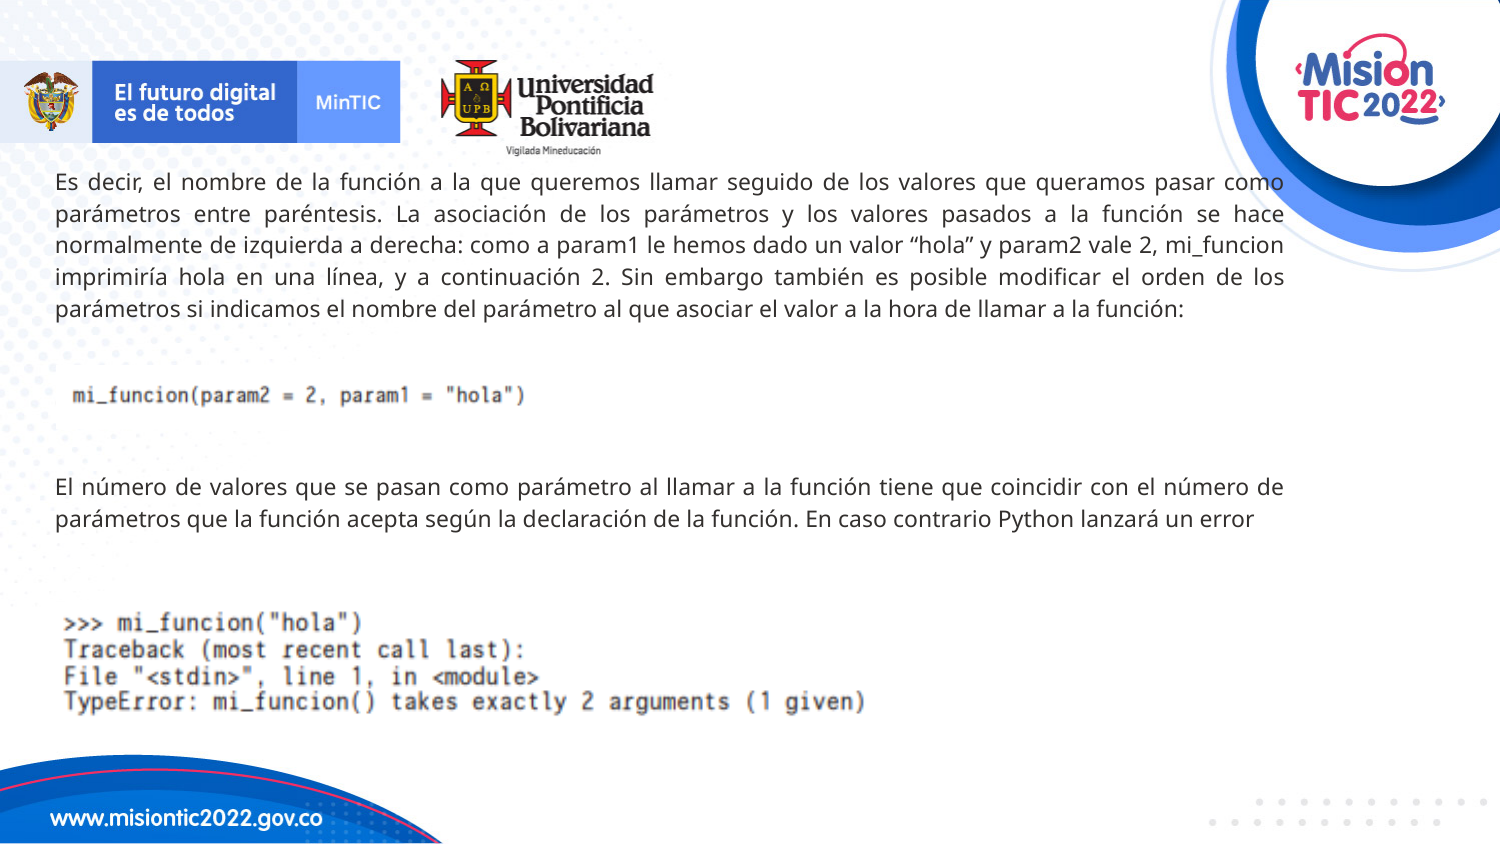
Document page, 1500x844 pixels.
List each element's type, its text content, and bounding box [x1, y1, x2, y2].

text_box Es decir, el nombre de la función a la que queremos llamar seguido de los valores que queramos pasar como parámetros entre paréntesis. La asociación de los parámetros y los valores pasados a la función se hace normalmente de izquierda a derecha: como a param1 le hemos dado un valor “hola” y param2 vale 2, mi_funcion imprimiría hola en una línea, y a continuación 2. Sin embargo también es posible modificar el orden de los parámetros si indicamos el nombre del parámetro al que asociar el valor a la hora de llamar a la función: [40, 148, 1302, 407]
text_box El número de valores que se pasan como parámetro al llamar a la función tiene que coincidir con el número de parámetros que la función acepta según la declaración de la función. En caso contrario Python lanzará un error [40, 453, 1302, 603]
picture [0, 0, 1500, 844]
